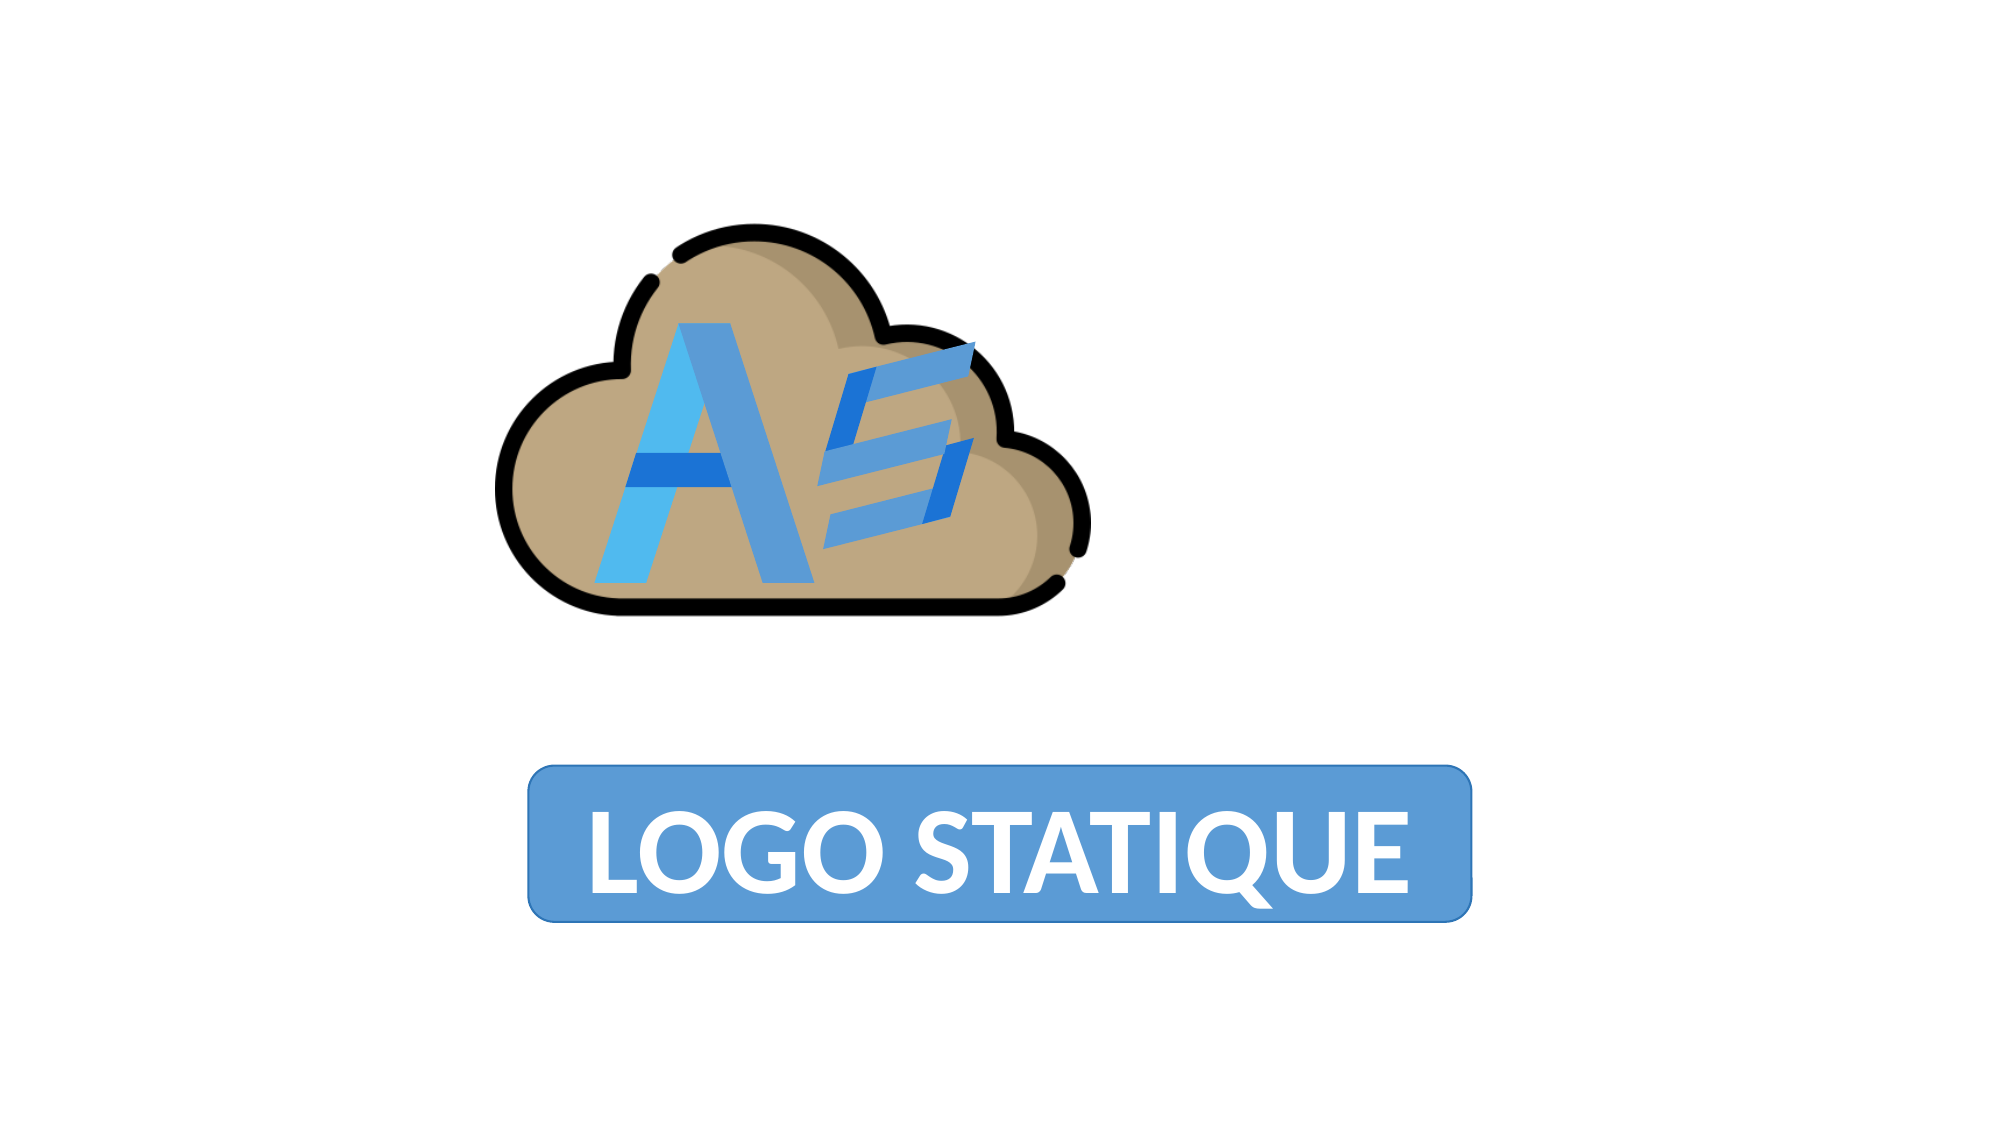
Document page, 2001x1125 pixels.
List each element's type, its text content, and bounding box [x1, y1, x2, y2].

text_box LOGO STATIQUE [527, 764, 1473, 923]
picture [495, 122, 1091, 718]
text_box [831, 446, 985, 563]
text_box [814, 328, 968, 445]
